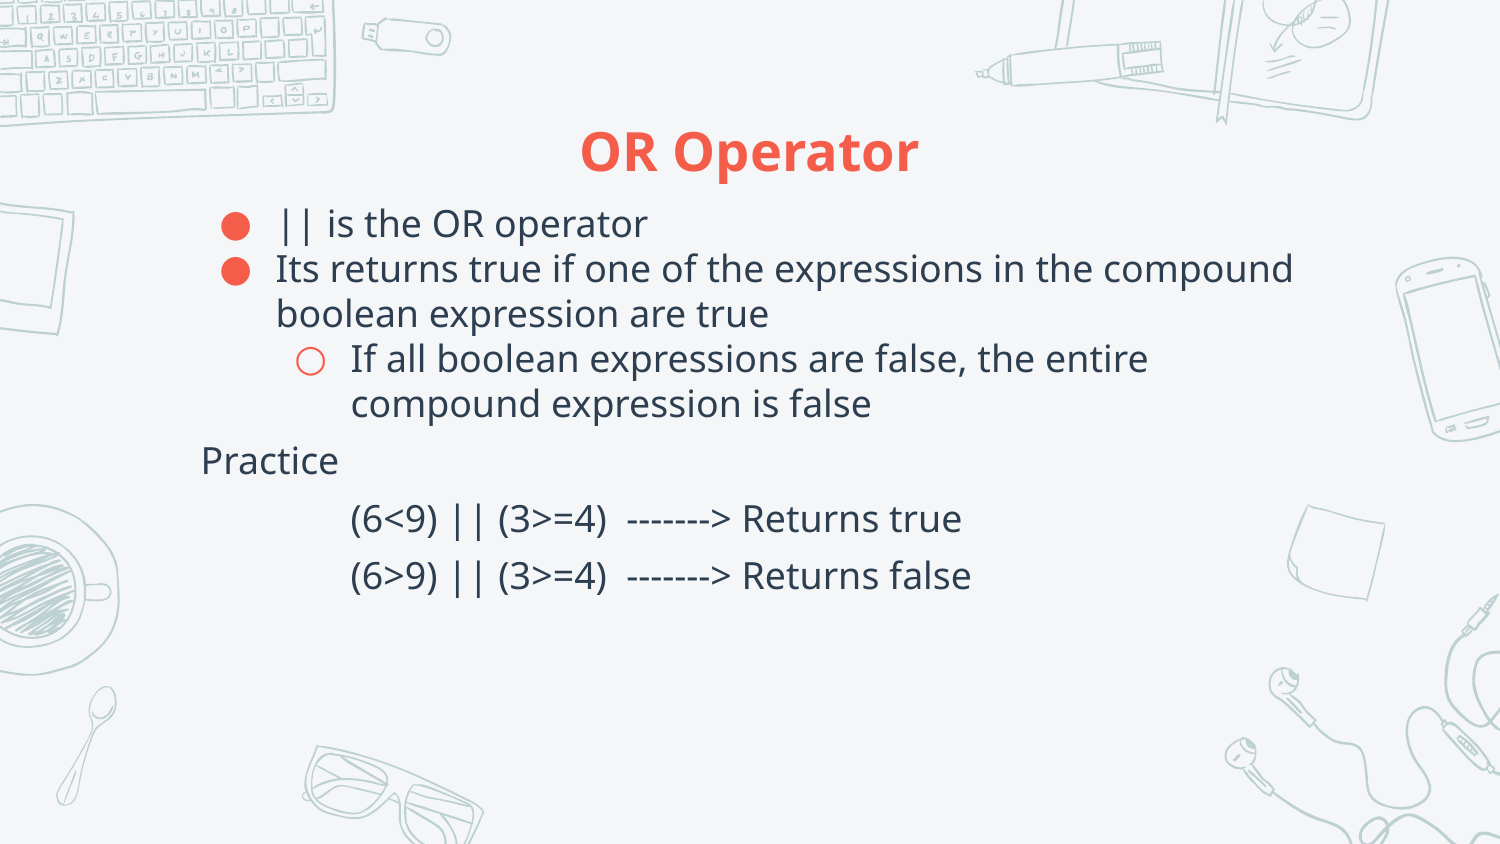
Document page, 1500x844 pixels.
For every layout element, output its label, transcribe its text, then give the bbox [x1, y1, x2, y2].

list || is the OR operator Its returns true if one of the expressions in the compound boolean expression are true If all boolean expressions are false, the entire compound expression is false Practice (6<9) || (3>=4) -------> Returns true (6>9) || (3>=4) -------> Returns false [185, 184, 1315, 759]
title OR Operator [185, 102, 1315, 184]
